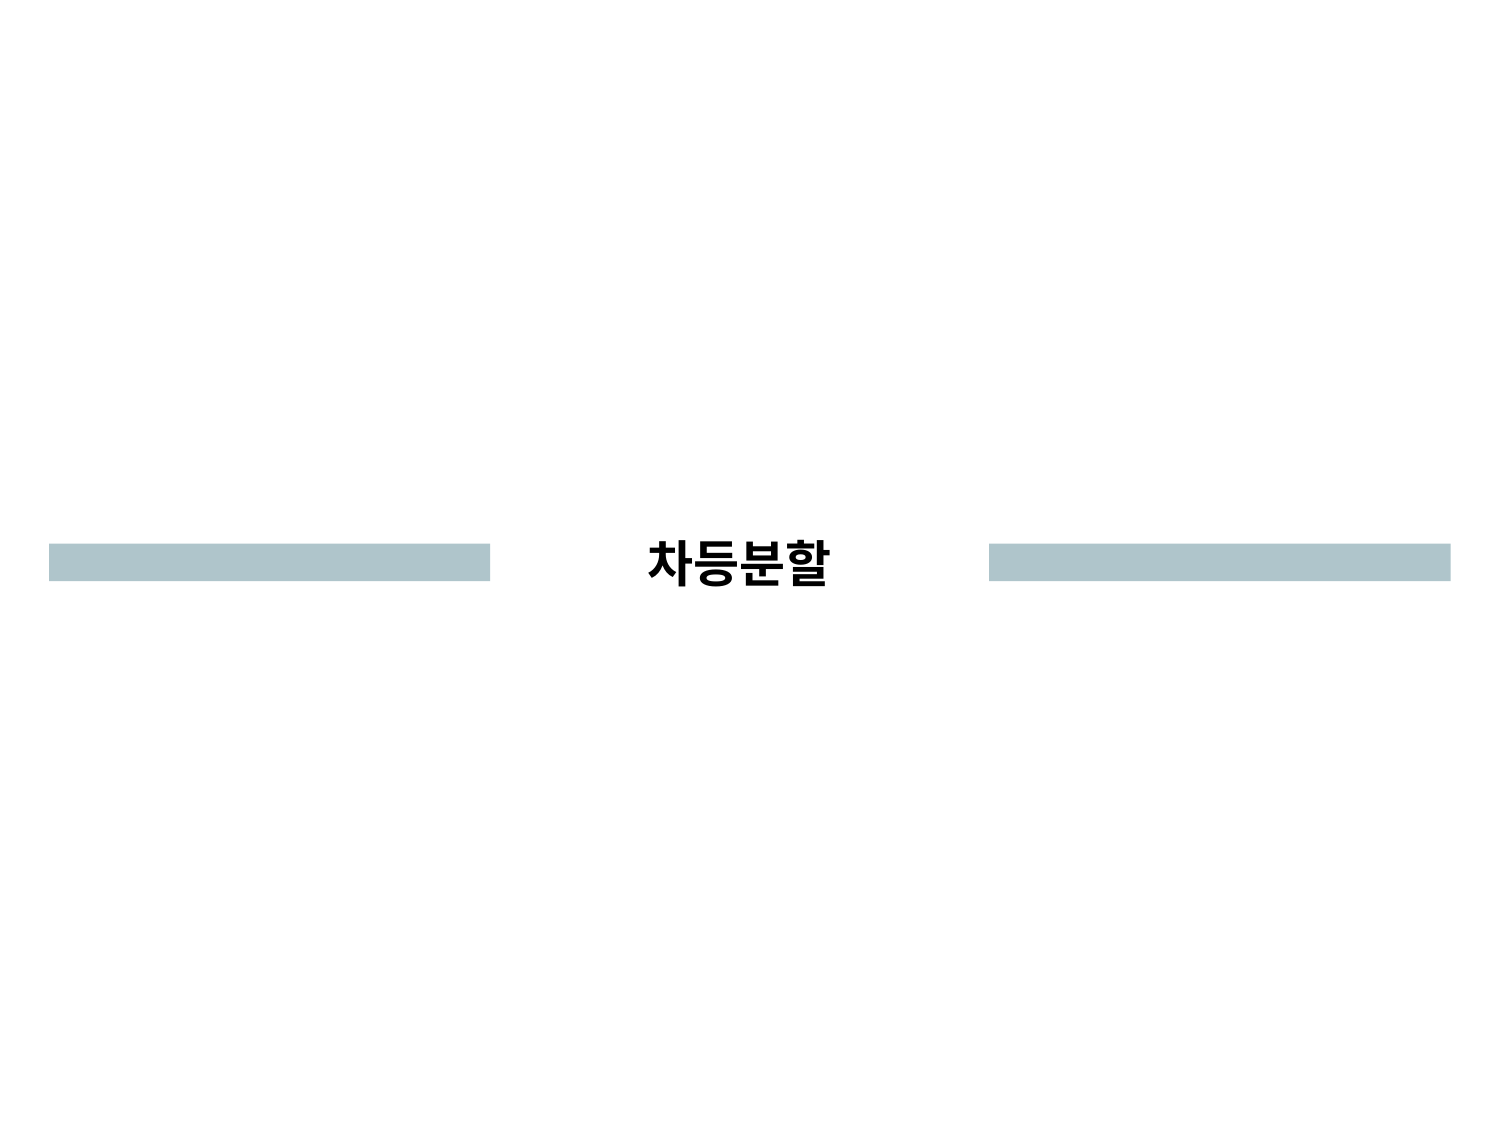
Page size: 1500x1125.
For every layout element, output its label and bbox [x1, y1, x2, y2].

text_box [48, 524, 1451, 601]
